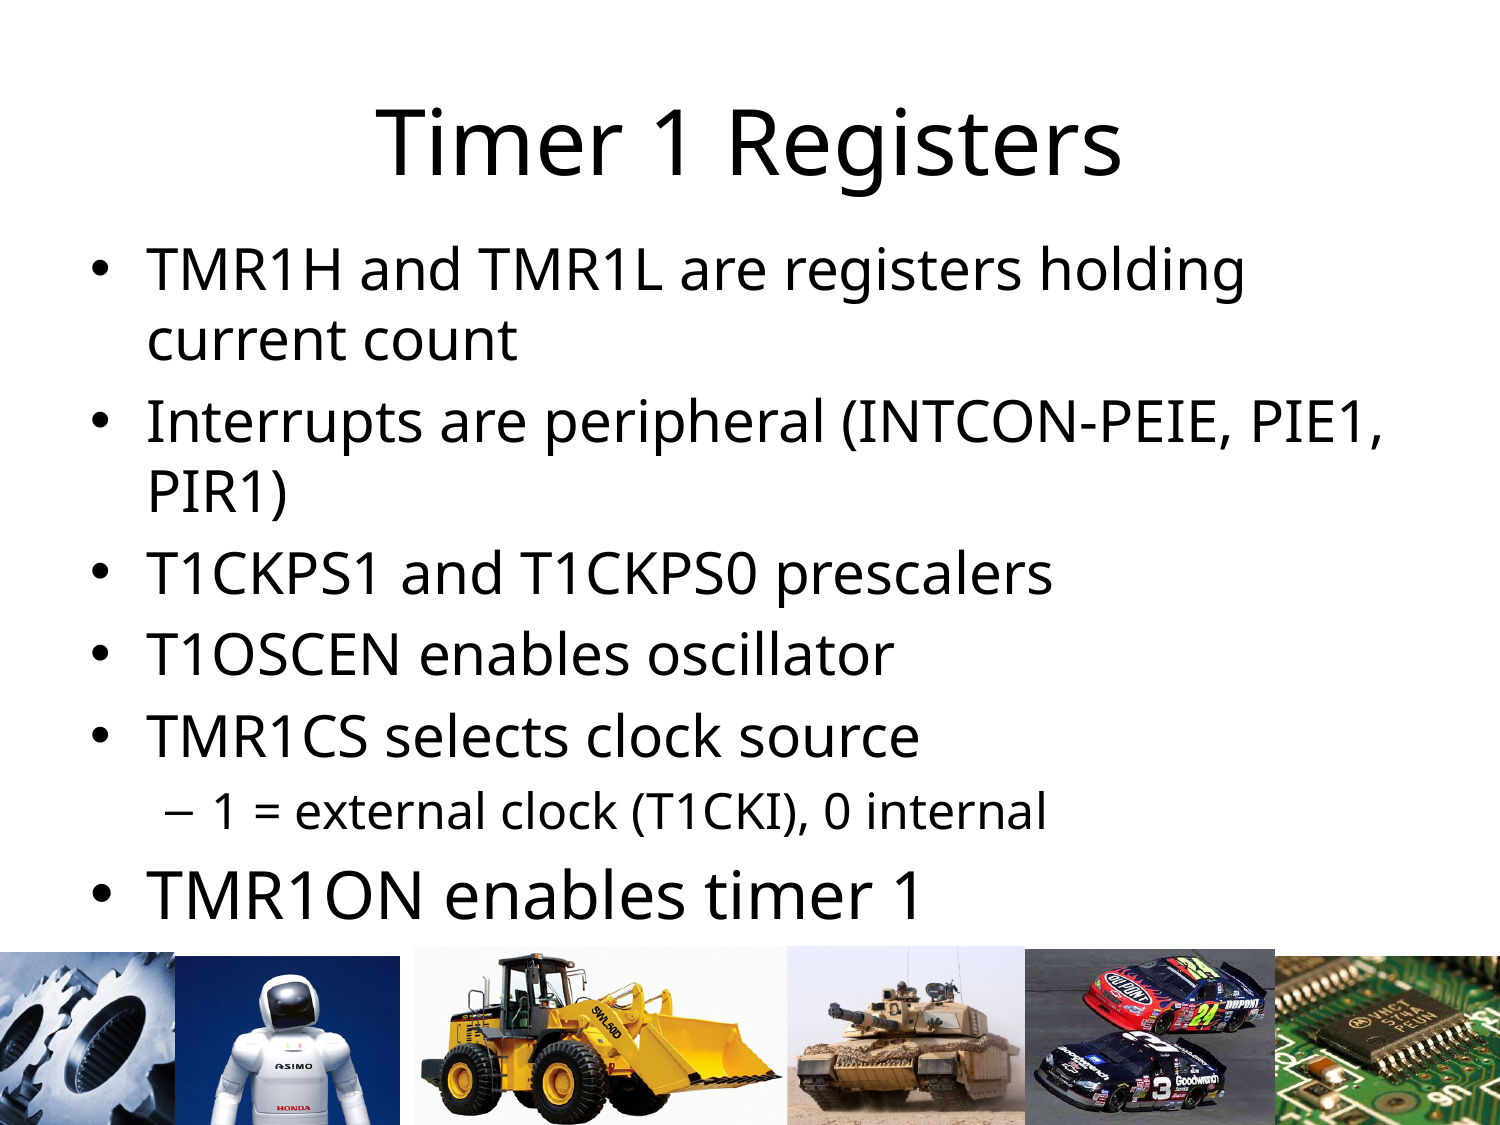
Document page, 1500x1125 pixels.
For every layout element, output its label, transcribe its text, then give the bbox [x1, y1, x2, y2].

title Timer 1 Registers [75, 45, 1425, 224]
list TMR1H and TMR1L are registers holding current count Interrupts are peripheral (INTCON-PEIE, PIE1, PIR1) T1CKPS1 and T1CKPS0 prescalers T1OSCEN enables oscillator TMR1CS selects clock source 1 = external clock (T1CKI), 0 internal TMR1ON enables timer 1 [75, 224, 1425, 1005]
picture [0, 952, 400, 1125]
picture [413, 956, 1500, 1125]
